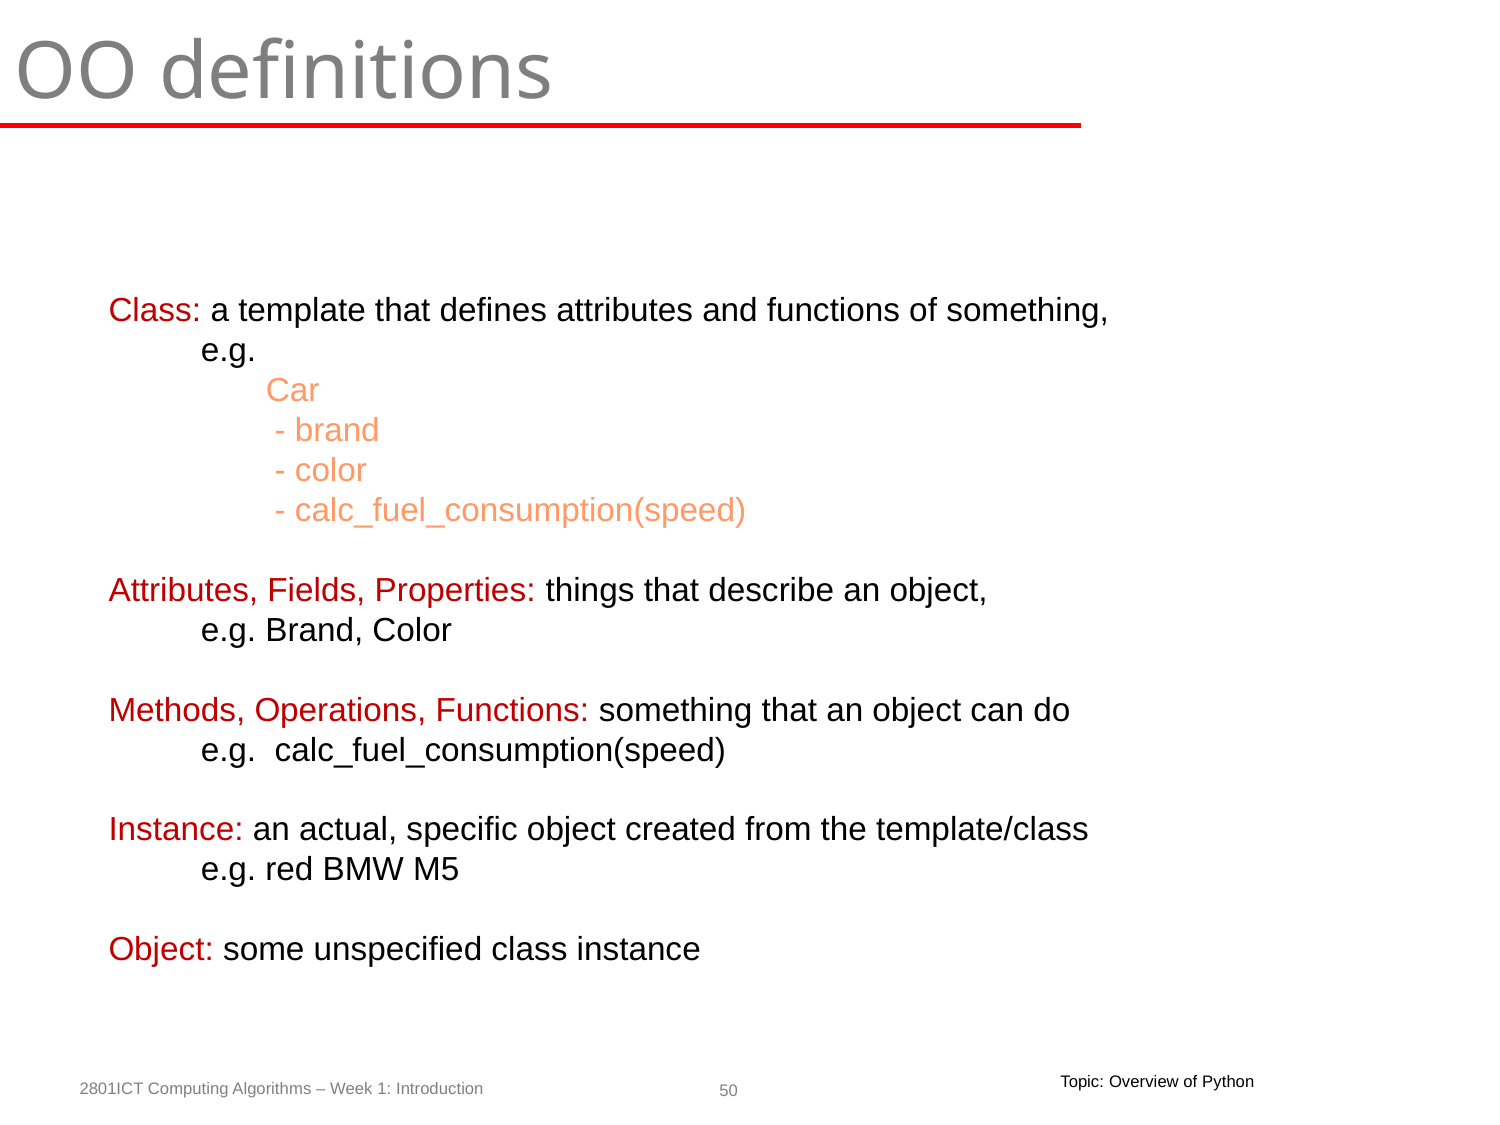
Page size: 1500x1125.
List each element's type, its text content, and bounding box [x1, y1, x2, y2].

text_box Class: a template that defines attributes and functions of something, e.g. Car - brand - color - calc_fuel_consumption(speed) Attributes, Fields, Properties: things that describe an object, e.g. Brand, Color Methods, Operations, Functions: something that an object can do e.g. calc_fuel_consumption(speed) Instance: an actual, specific object created from the template/class e.g. red BMW M5 Object: some unspecified class instance [93, 281, 1348, 1015]
text_box OO definitions [0, 0, 1313, 123]
text_box Topic: Overview of Python [1045, 1070, 1270, 1097]
